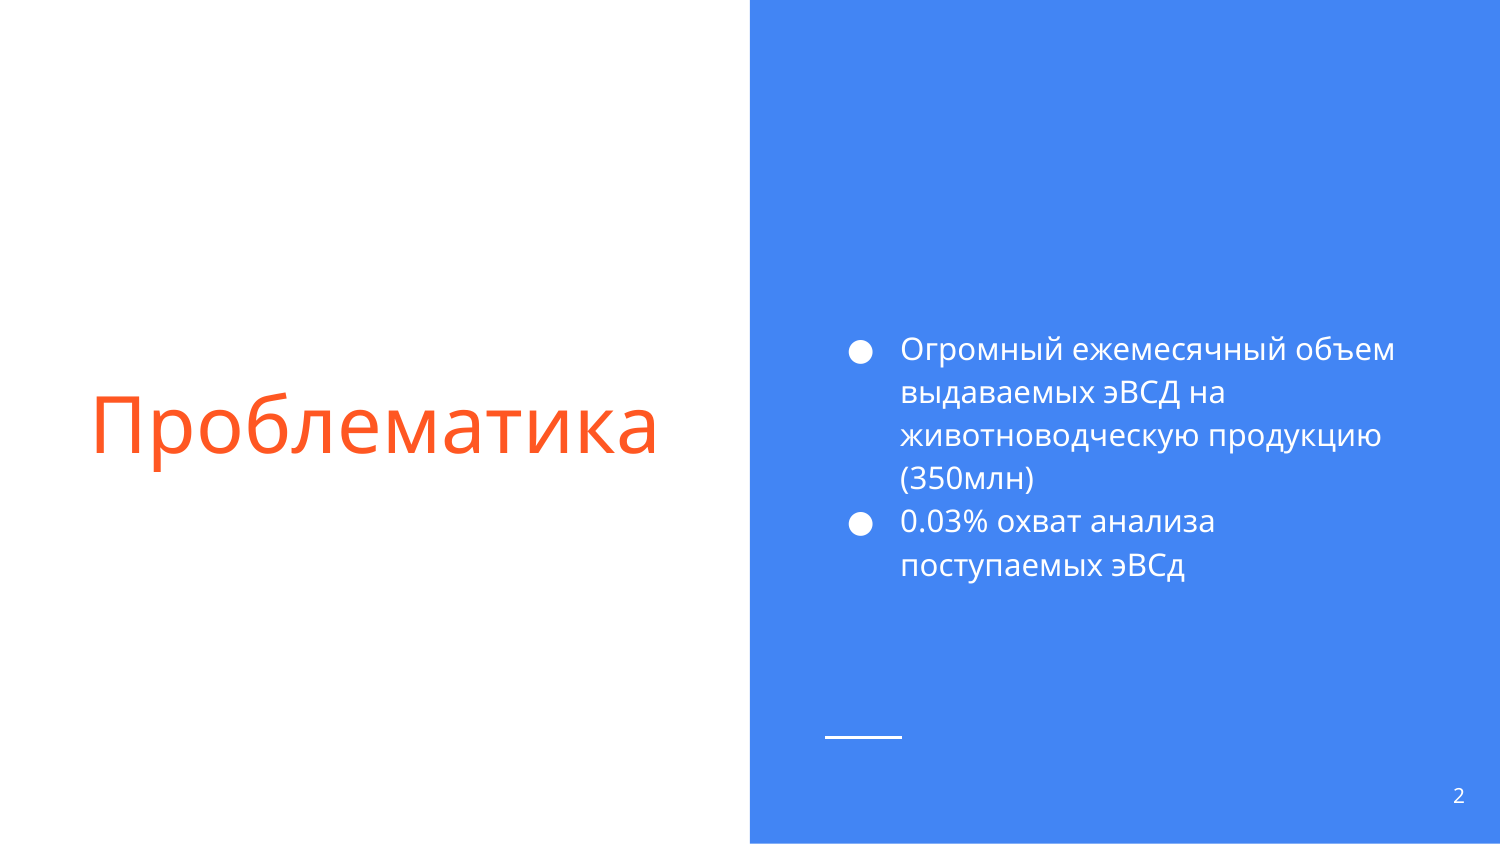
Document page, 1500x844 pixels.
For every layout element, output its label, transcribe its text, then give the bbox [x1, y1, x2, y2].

title Проблематика [43, 313, 708, 530]
list Огромный ежемесячный объем выдаваемых эВСД на животноводческую продукцию (350млн) 0.03% охват анализа поступаемых эВСд [810, 118, 1440, 725]
slide_number ‹#› [1389, 764, 1480, 830]
